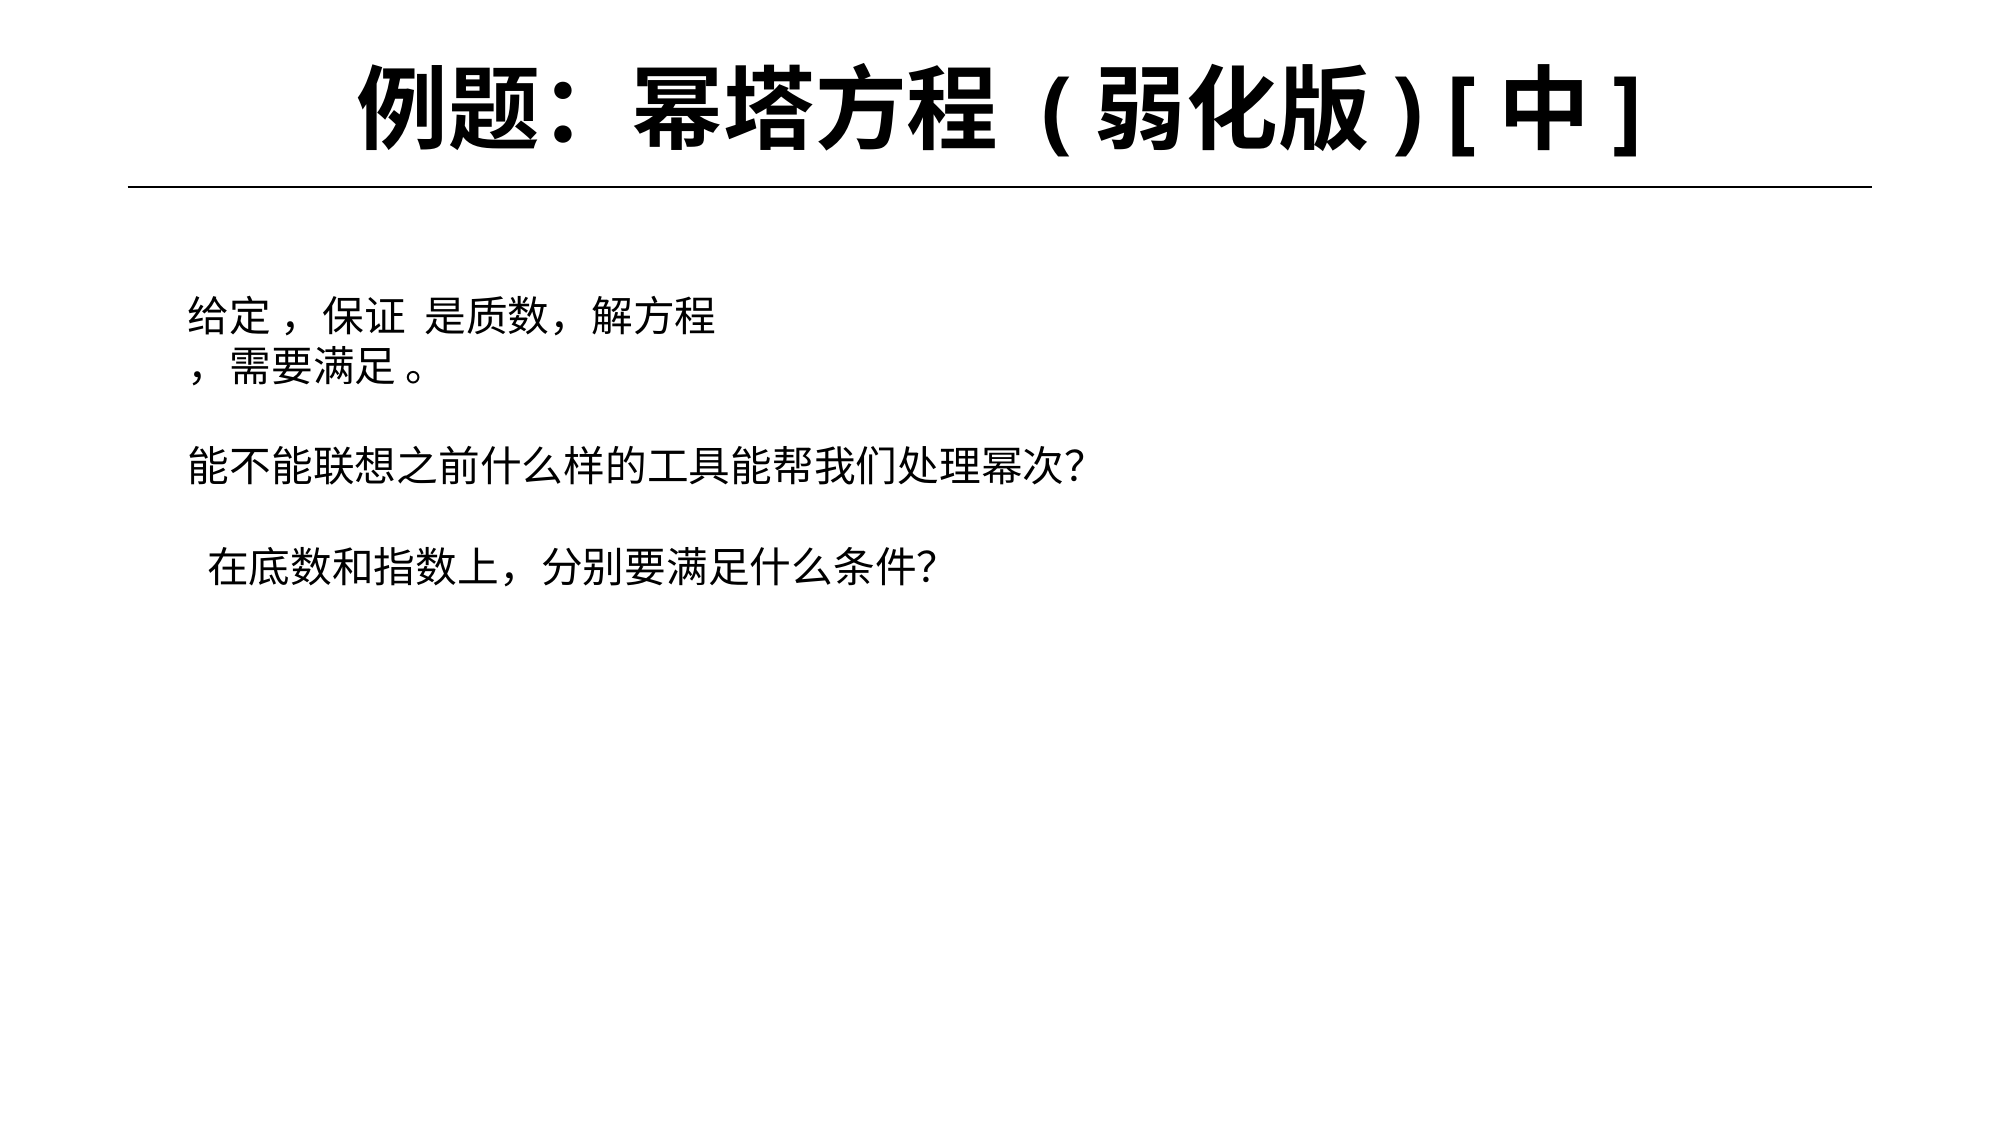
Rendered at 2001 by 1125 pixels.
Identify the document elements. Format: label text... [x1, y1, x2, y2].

title 例题：幂塔方程 (弱化版) [中] [249, 18, 1750, 171]
